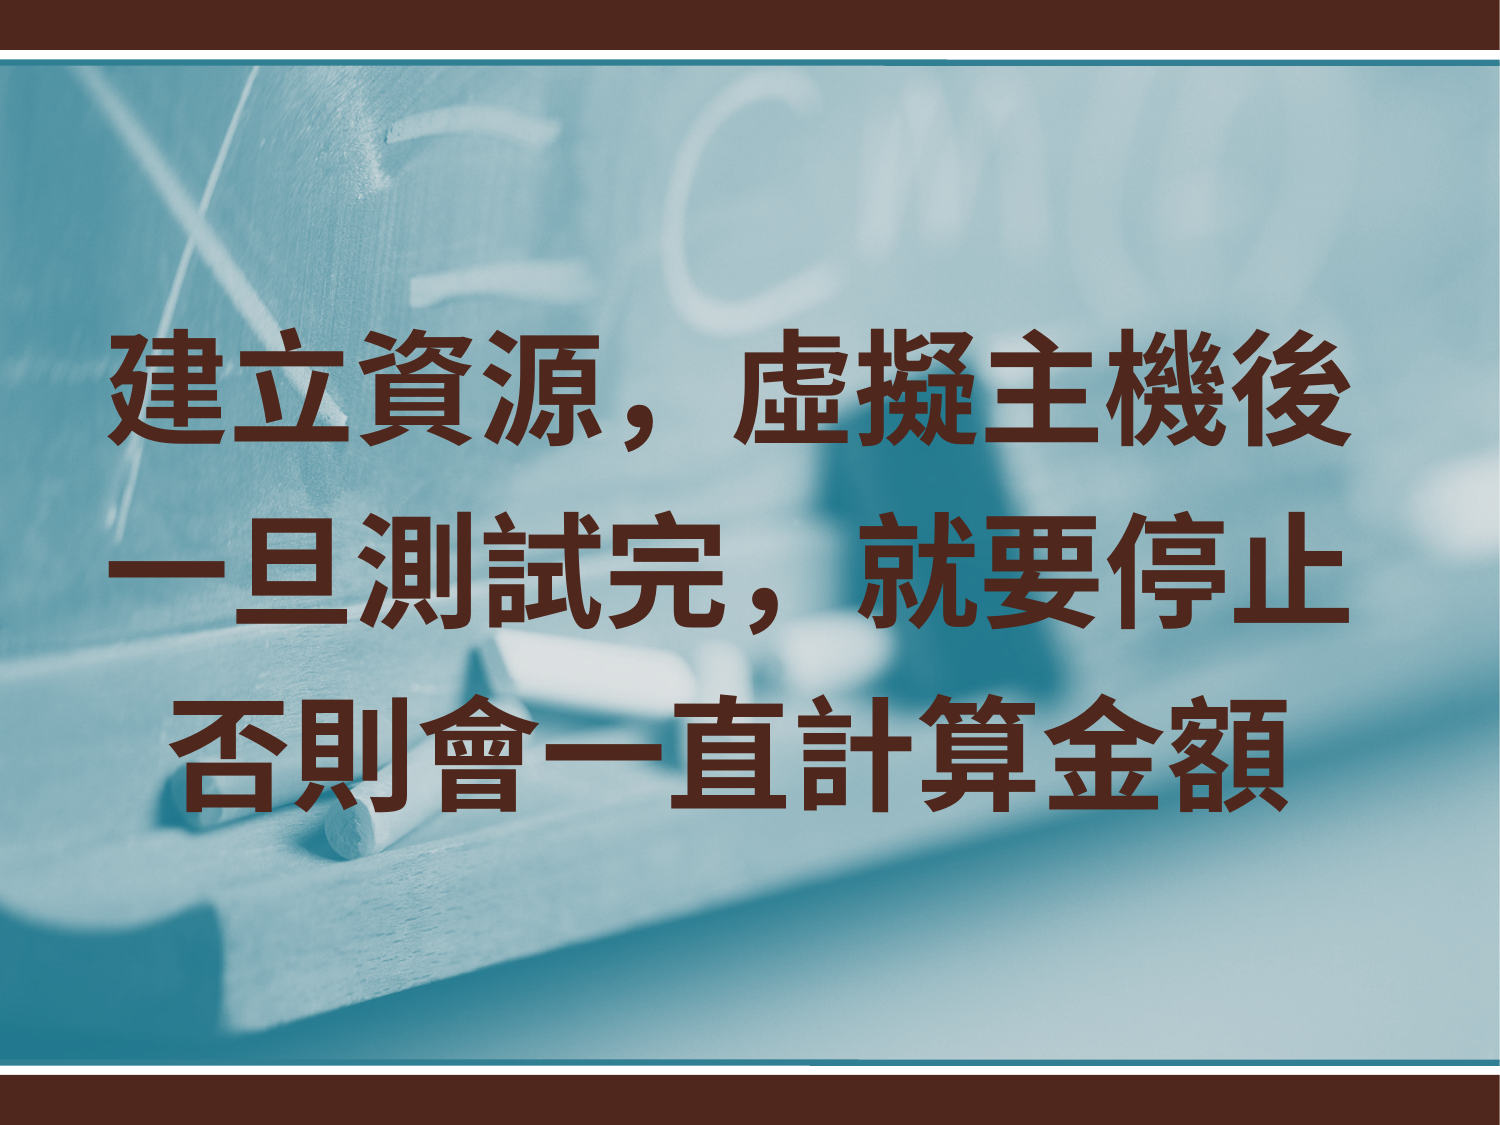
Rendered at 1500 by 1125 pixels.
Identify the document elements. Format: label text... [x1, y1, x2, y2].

subtitle 建立資源，虛擬主機後 一旦測試完，就要停止 否則會一直計算金額 [53, 178, 1406, 835]
